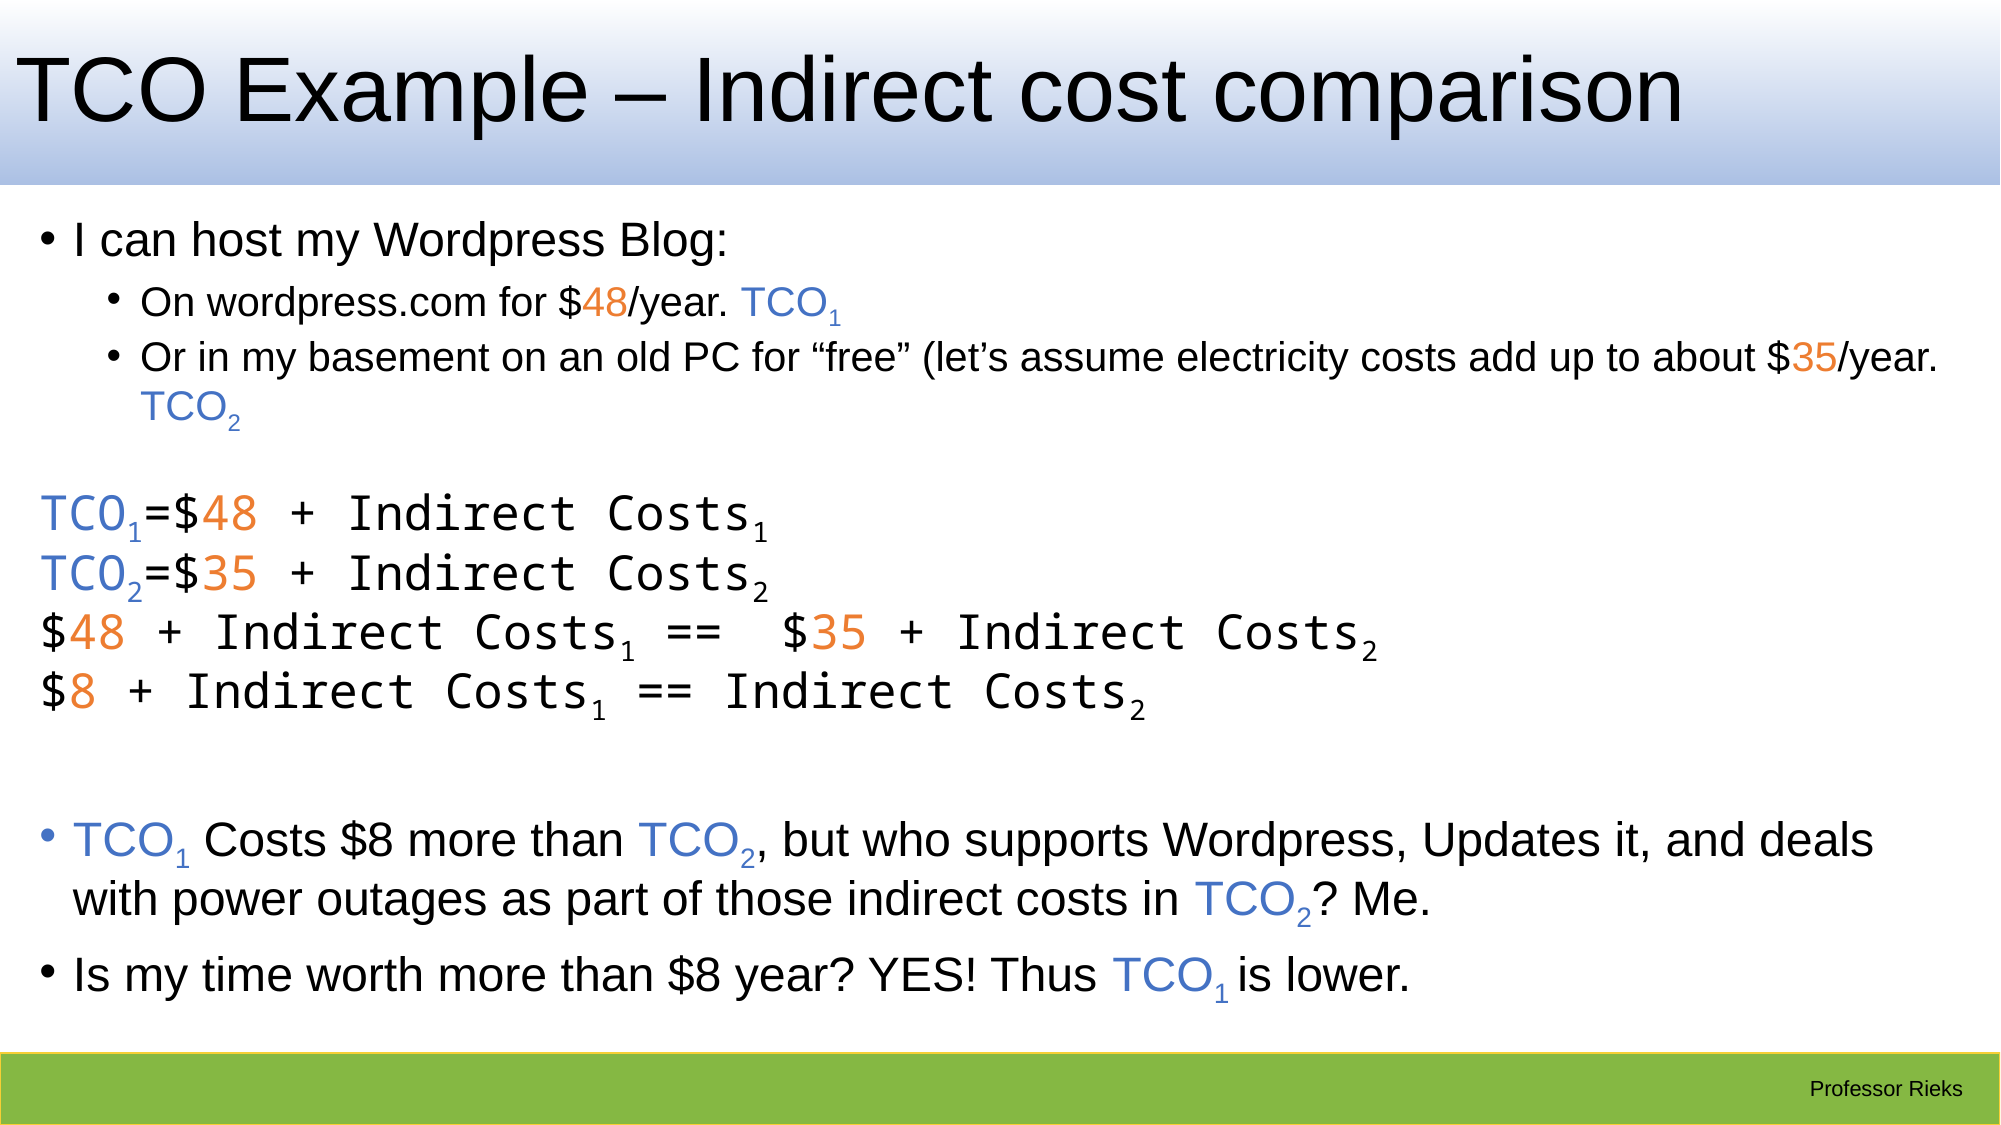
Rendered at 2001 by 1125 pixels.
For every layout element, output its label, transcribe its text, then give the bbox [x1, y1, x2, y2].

list I can host my Wordpress Blog: On wordpress.com for $48/year. TCO1 Or in my basement on an old PC for “free” (let’s assume electricity costs add up to about $35/year. TCO2 TCO1=$48 + Indirect Costs1 TCO2=$35 + Indirect Costs2 $48 + Indirect Costs1 == $35 + Indirect Costs2 $8 + Indirect Costs1 == Indirect Costs2 TCO1 Costs $8 more than TCO2, but who supports Wordpress, Updates it, and deals with power outages as part of those indirect costs in TCO2? Me. Is my time worth more than $8 year? YES! Thus TCO1 is lower. [24, 207, 1973, 1016]
title TCO Example – Indirect cost comparison [0, 0, 2000, 185]
